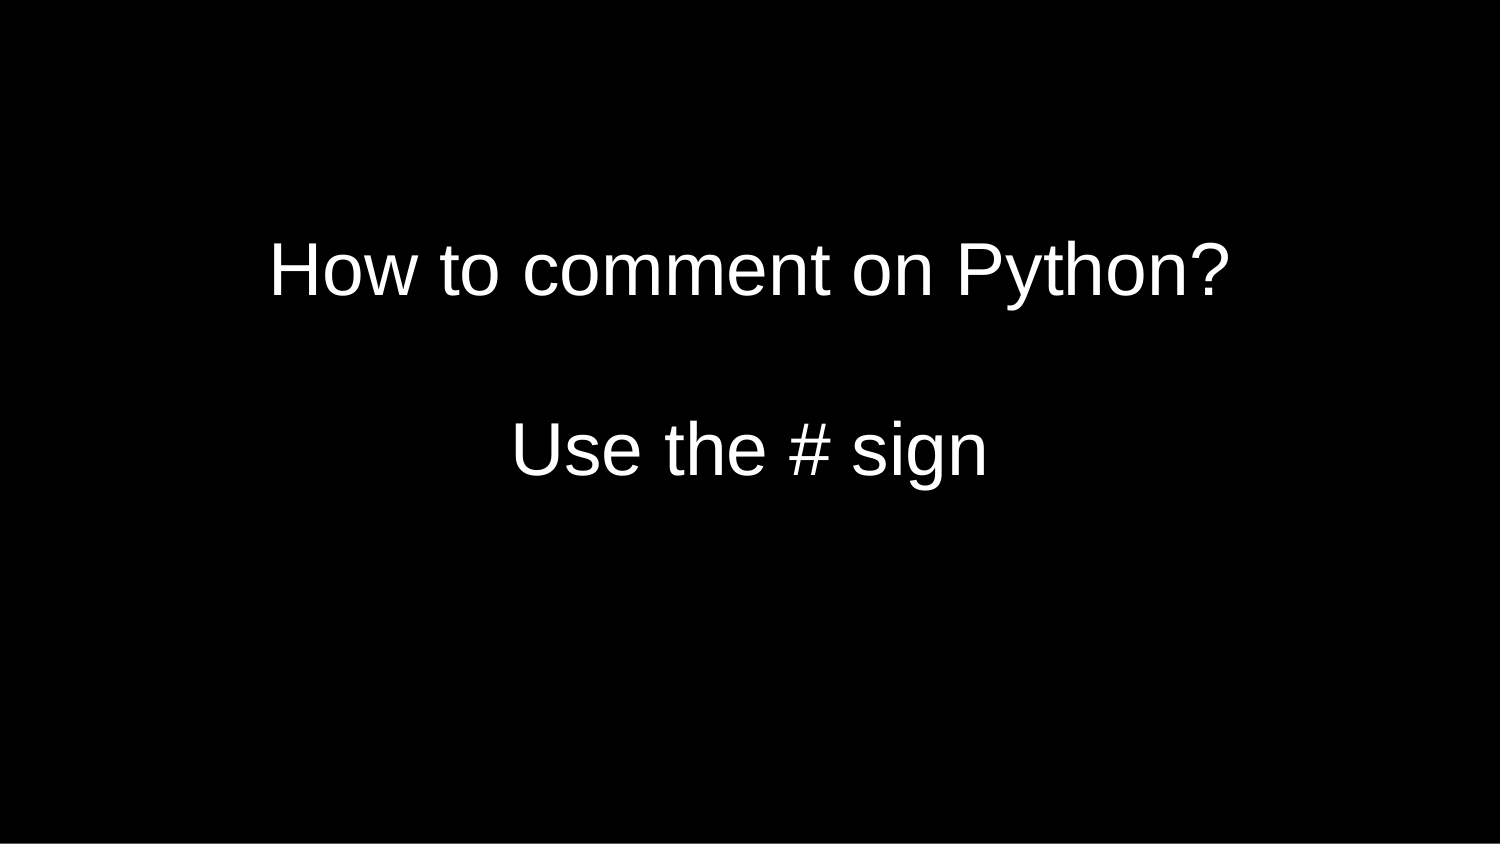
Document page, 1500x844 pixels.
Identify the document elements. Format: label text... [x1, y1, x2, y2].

title How to comment on Python? Use the # sign [193, 220, 1307, 589]
